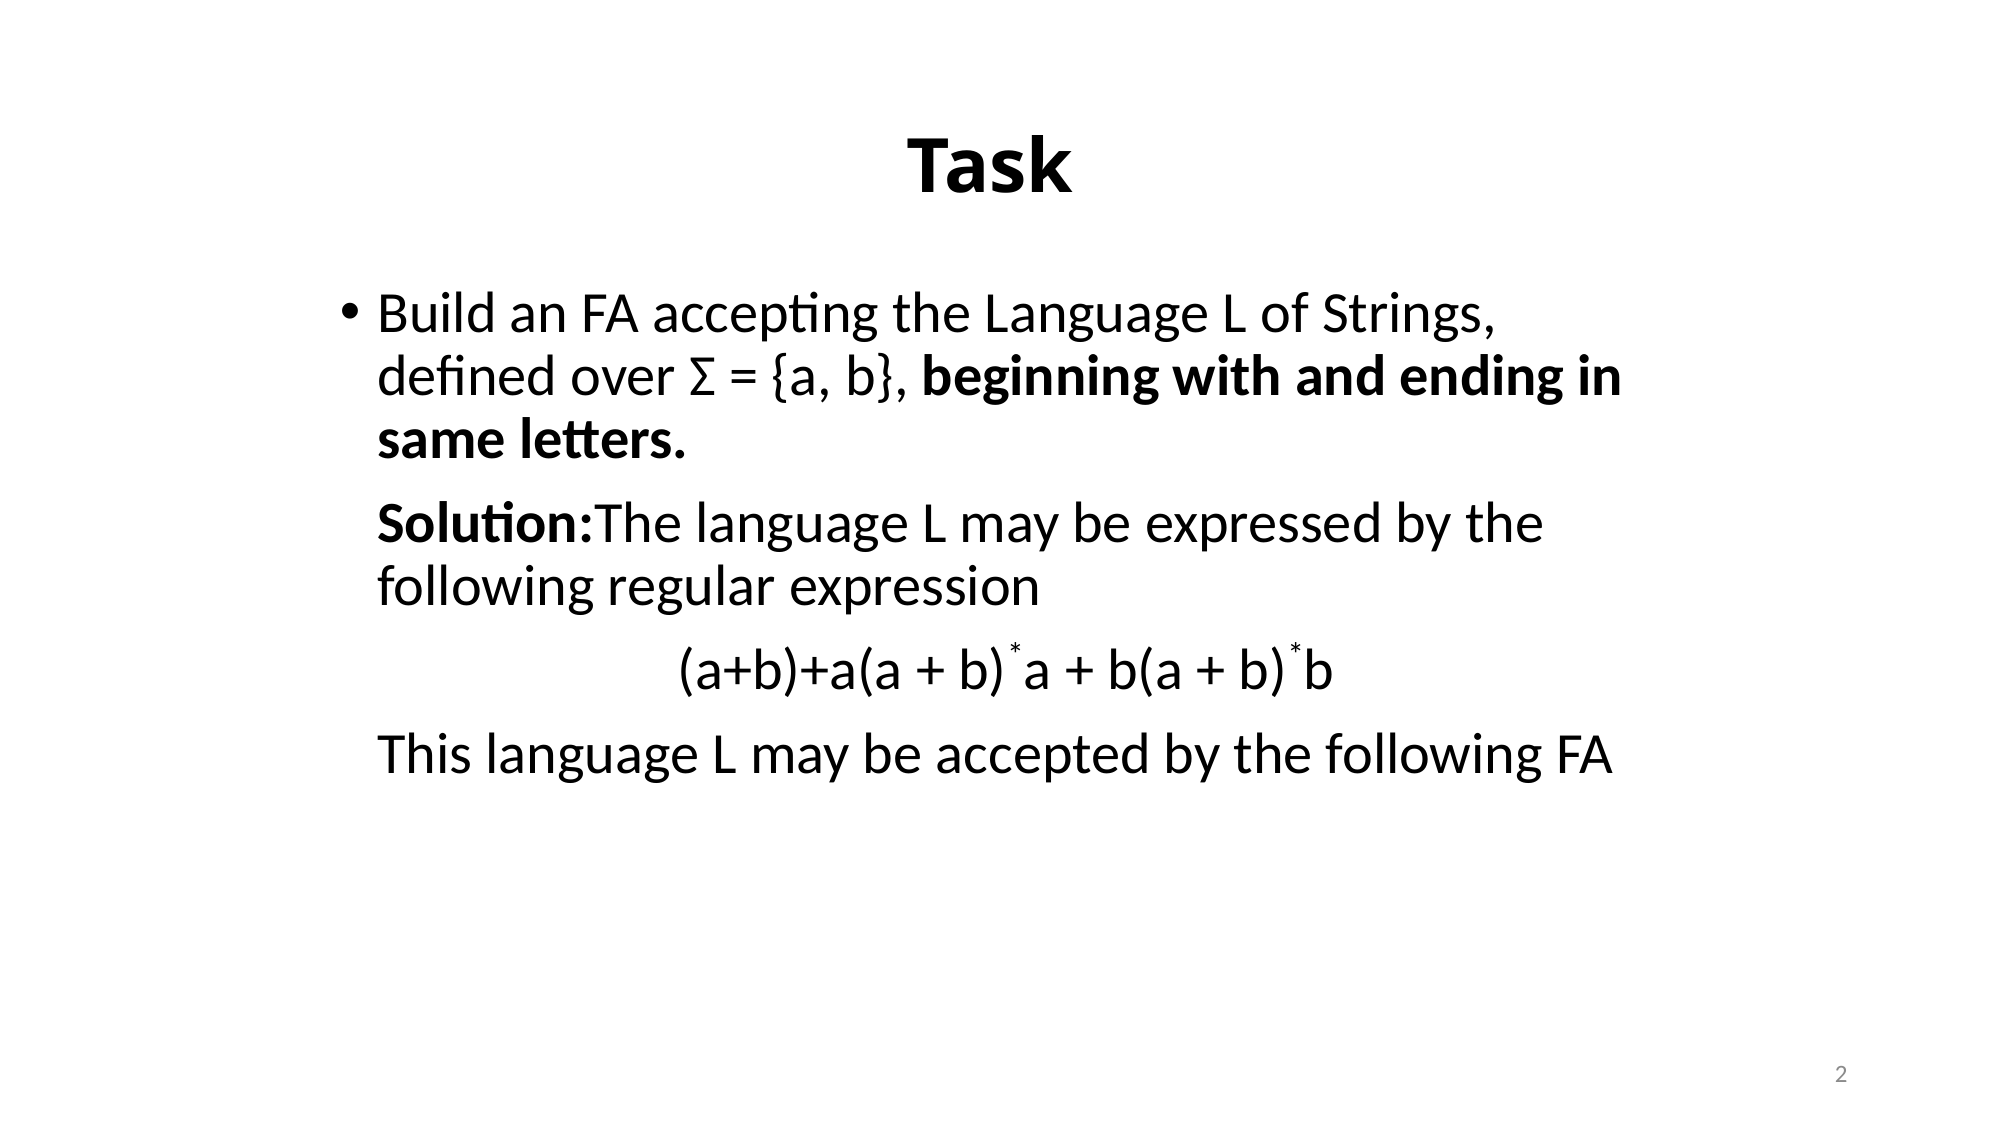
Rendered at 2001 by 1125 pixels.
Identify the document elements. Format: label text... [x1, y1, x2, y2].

list Build an FA accepting the Language L of Strings, defined over Σ = {a, b}, beginning with and ending in same letters. Solution:The language L may be expressed by the following regular expression (a+b)+a(a + b)*a + b(a + b)*b This language L may be accepted by the following FA [324, 275, 1667, 904]
slide_number 2 [1412, 1042, 1863, 1103]
title Task [137, 59, 1863, 278]
